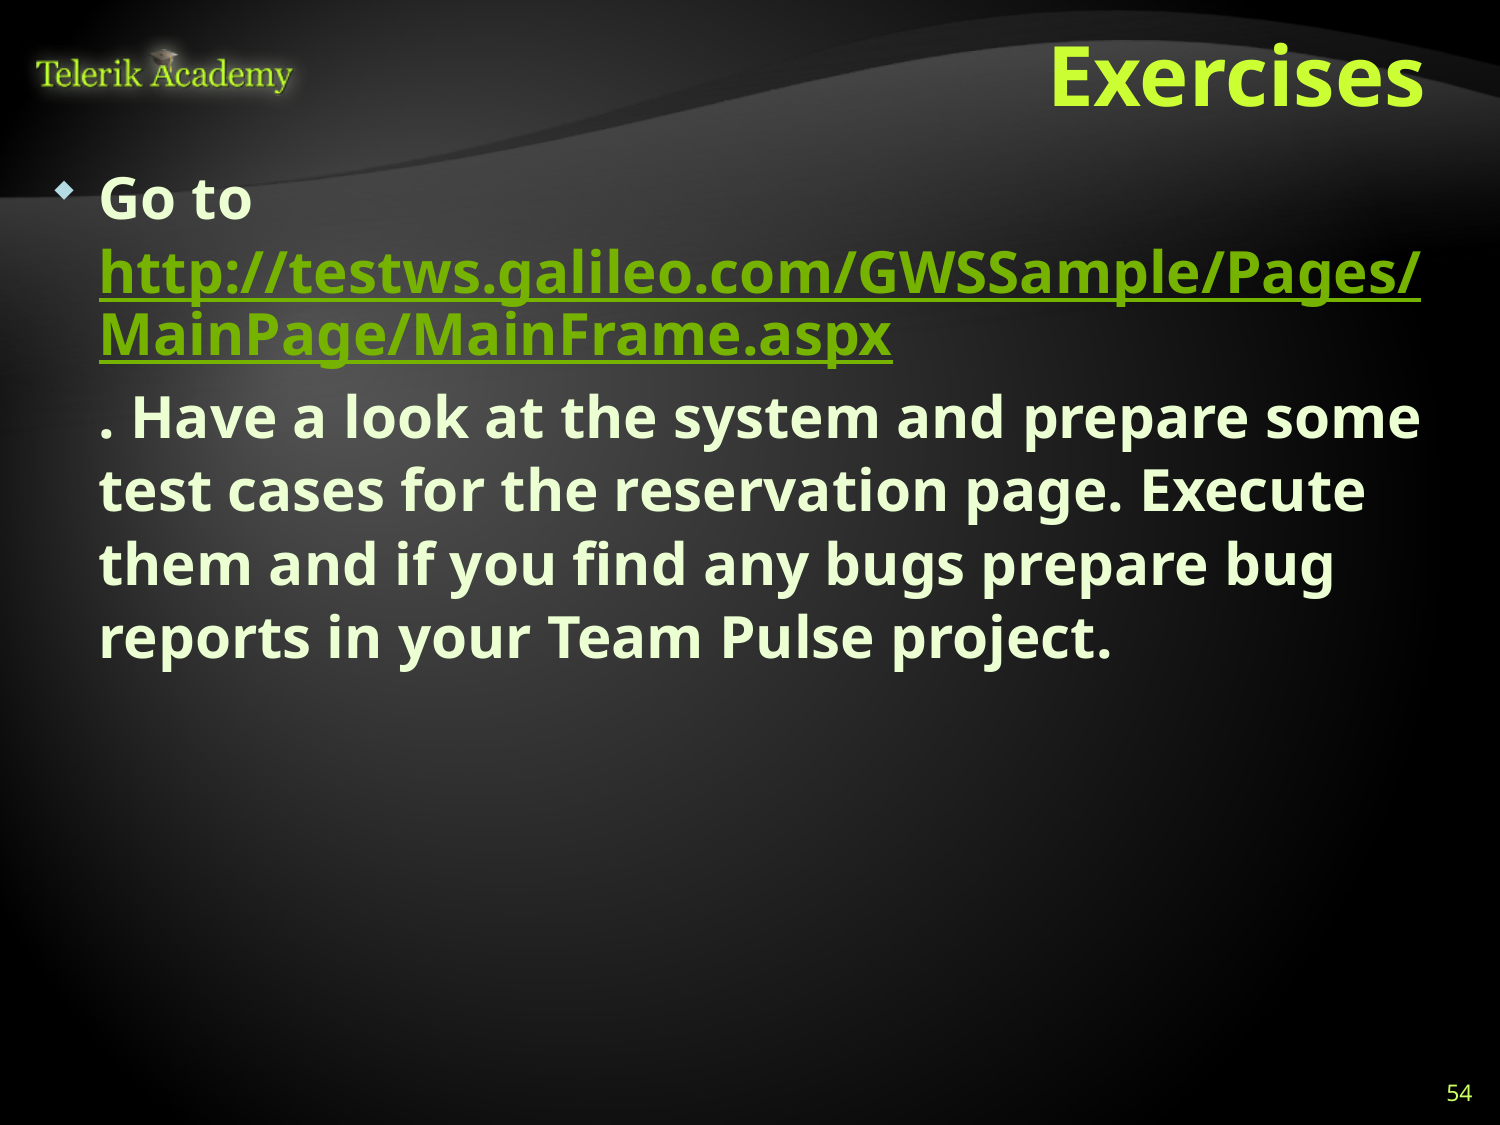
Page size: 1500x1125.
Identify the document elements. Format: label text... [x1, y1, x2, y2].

title Exercises [300, 12, 1463, 149]
slide_number 54 [1412, 1074, 1488, 1113]
picture [0, 0, 1500, 1125]
list Go to http://testws.galileo.com/GWSSample/Pages/MainPage/MainFrame.aspx. Have a look at the system and prepare some test cases for the reservation page. Execute them and if you find any bugs prepare bug reports in your Team Pulse project. [37, 149, 1463, 1100]
